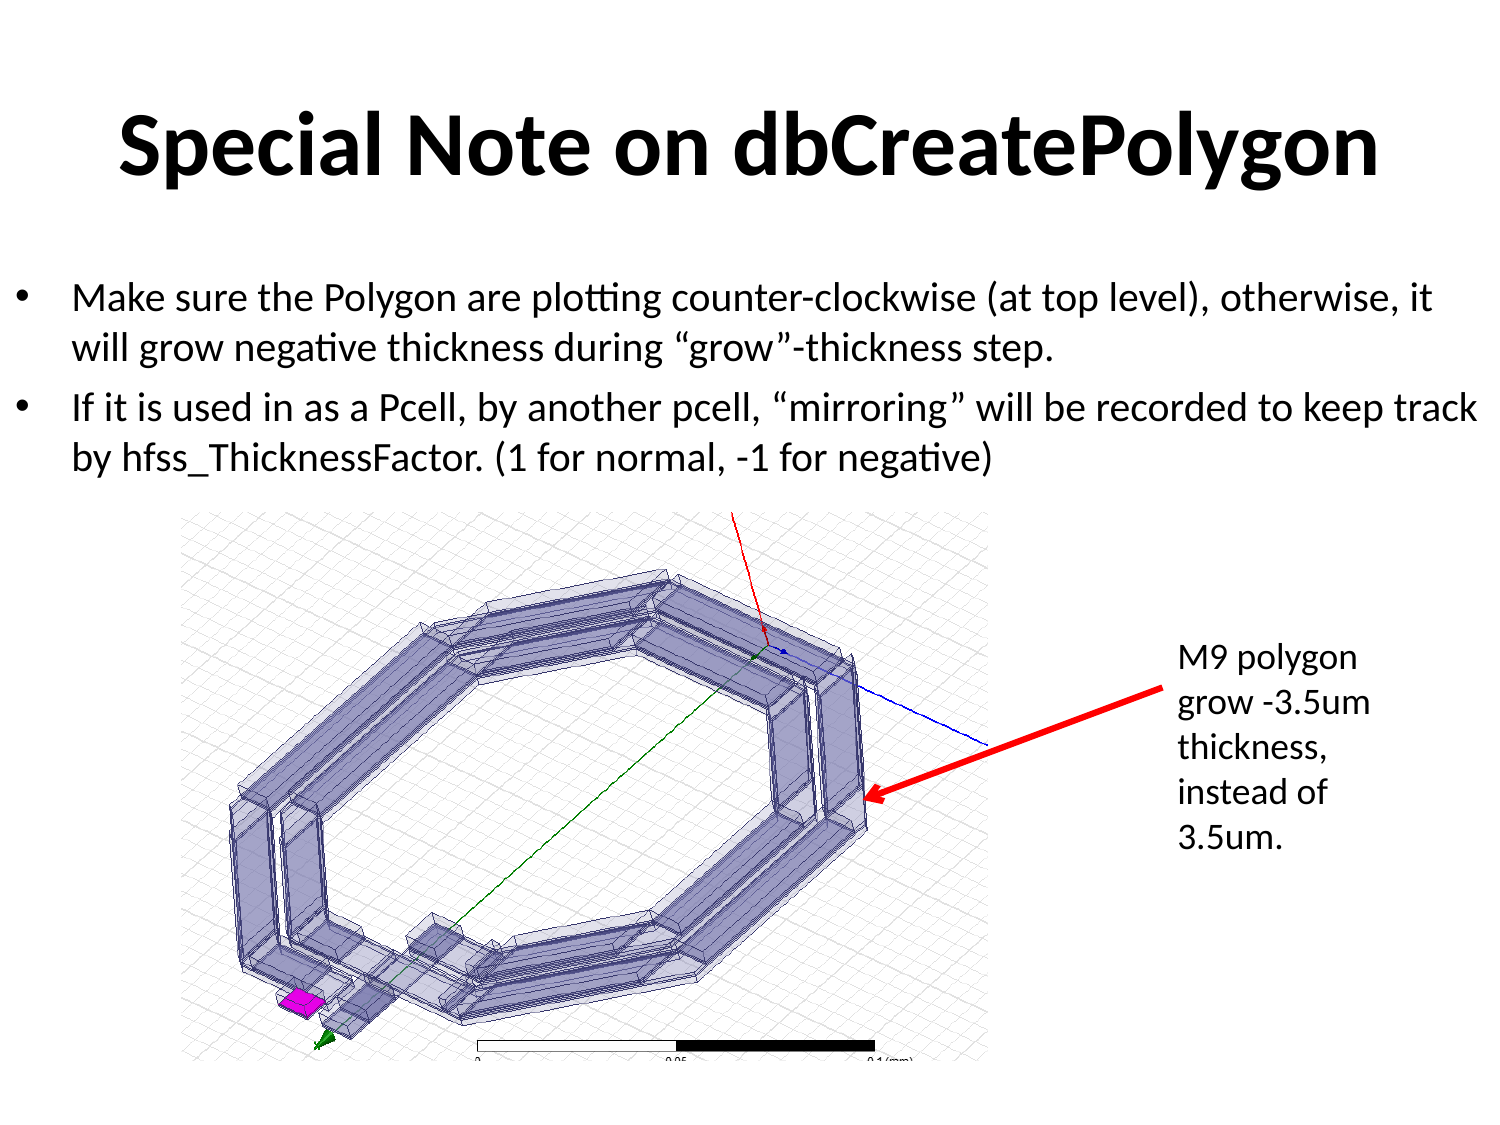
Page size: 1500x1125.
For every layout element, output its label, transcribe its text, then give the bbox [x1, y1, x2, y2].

text_box M9 polygon grow -3.5um thickness, instead of 3.5um. [1162, 624, 1413, 865]
title Special Note on dbCreatePolygon [75, 45, 1425, 233]
picture [180, 512, 988, 1061]
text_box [862, 687, 1163, 801]
list Make sure the Polygon are plotting counter-clockwise (at top level), otherwise, it will grow negative thickness during “grow”-thickness step. If it is used in as a Pcell, by another pcell, “mirroring” will be recorded to keep track by hfss_ThicknessFactor. (1 for normal, -1 for negative) [0, 262, 1500, 1125]
